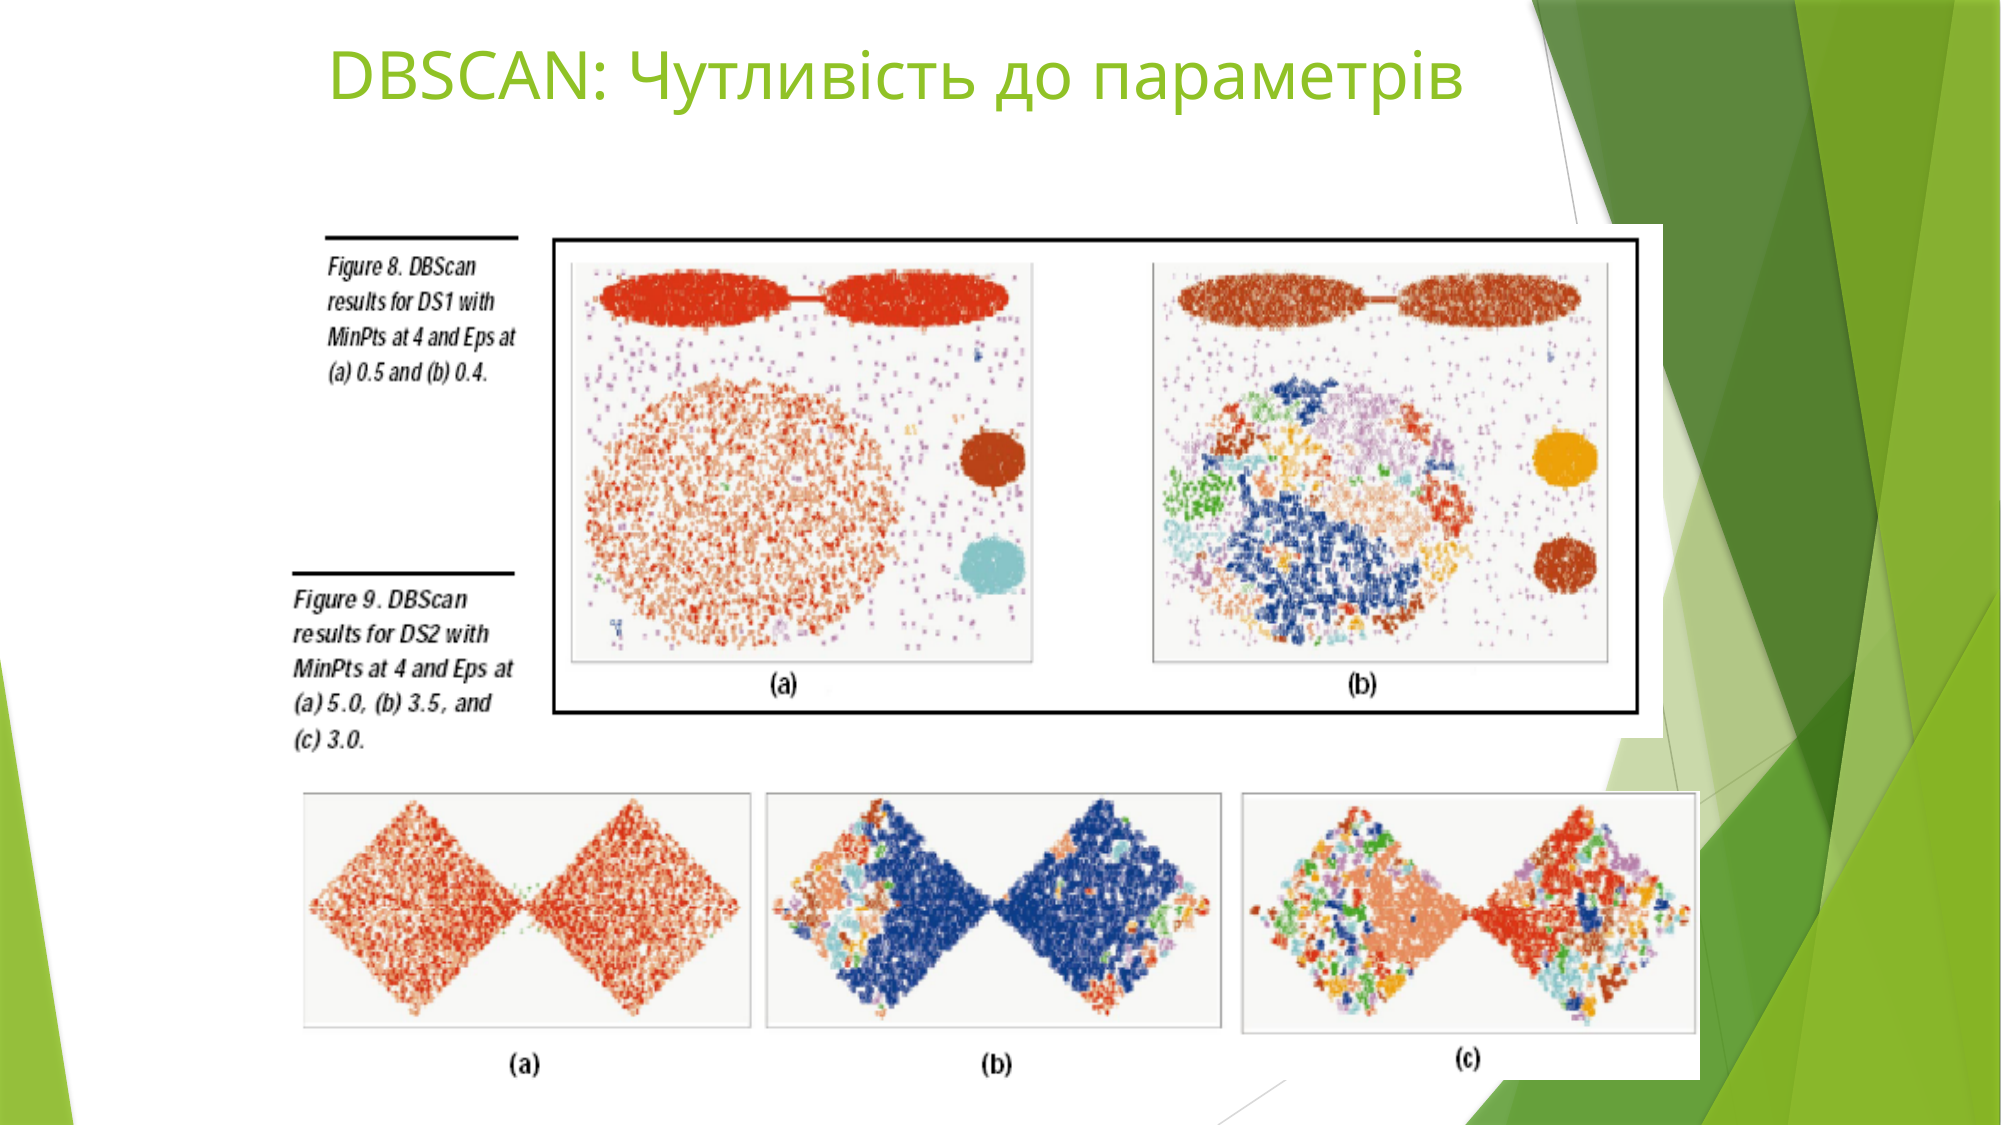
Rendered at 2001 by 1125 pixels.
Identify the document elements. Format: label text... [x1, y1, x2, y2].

picture [299, 791, 1701, 1080]
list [299, 224, 1663, 738]
picture [274, 566, 526, 763]
title DBSCAN: Чутливість до параметрів [312, 24, 1700, 200]
